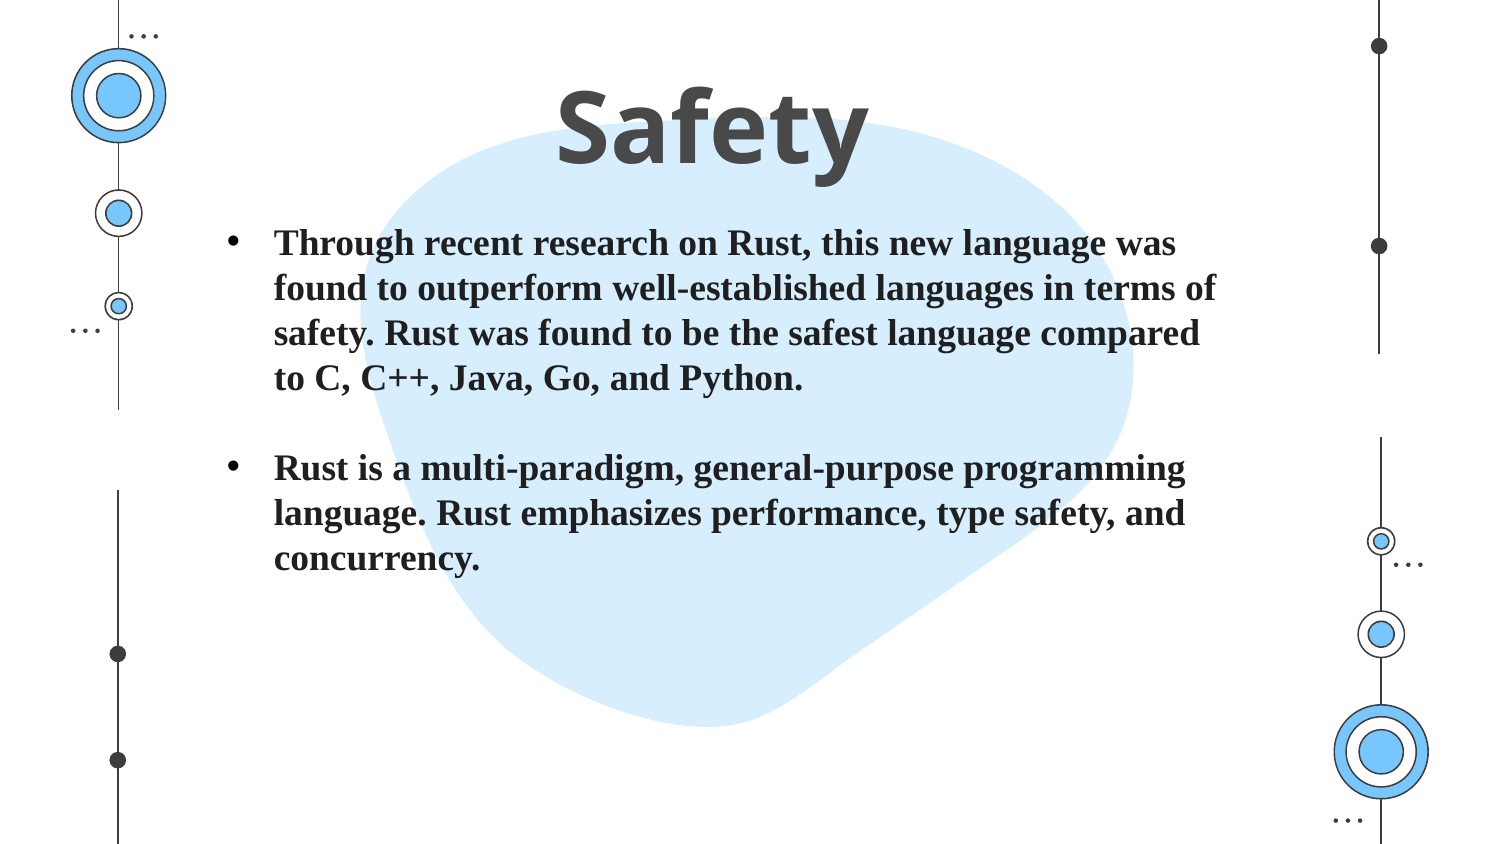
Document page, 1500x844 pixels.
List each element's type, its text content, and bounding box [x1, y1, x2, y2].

text_box Safety [390, 56, 1110, 191]
text_box Through recent research on Rust, this new language was found to outperform well-established languages in terms of safety. Rust was found to be the safest language compared to C, C++, Java, Go, and Python. Rust is a multi-paradigm, general-purpose programming language. Rust emphasizes performance, type safety, and concurrency. [212, 210, 1249, 631]
